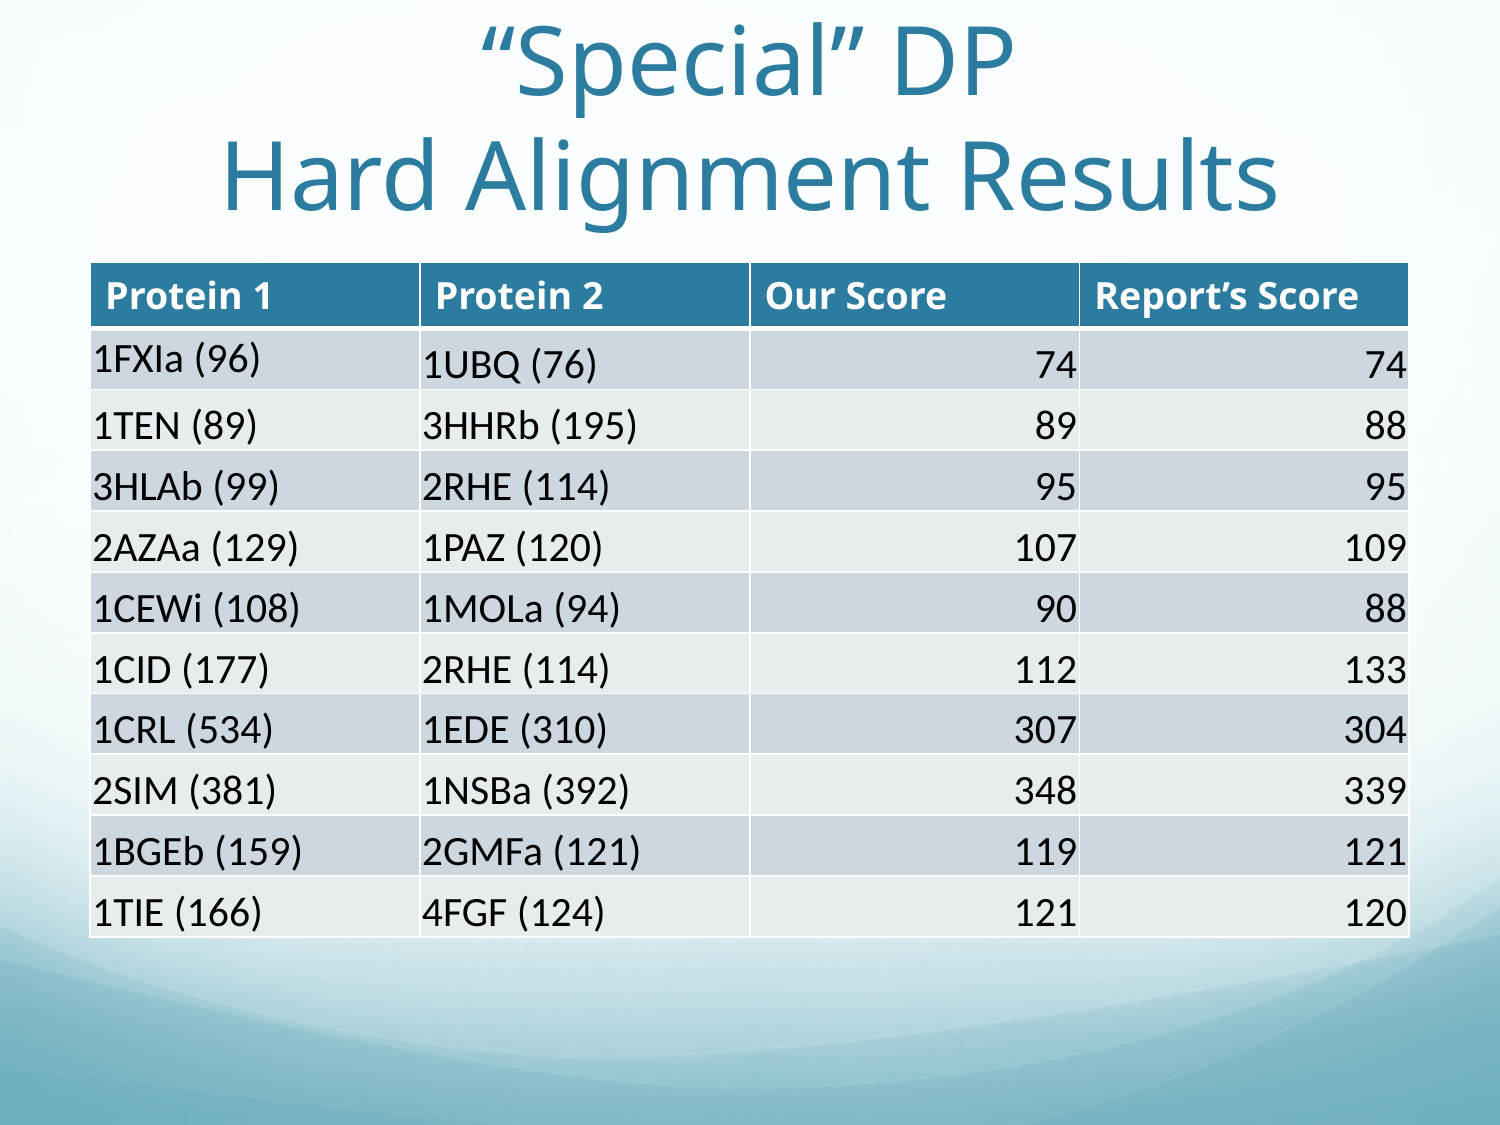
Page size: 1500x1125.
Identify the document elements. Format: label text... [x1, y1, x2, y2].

table_cell 1CRL (534) [91, 694, 419, 753]
table_cell 88 [1080, 390, 1408, 449]
table_cell 1CID (177) [91, 634, 419, 693]
table_cell 121 [1080, 816, 1408, 875]
table_cell 304 [1080, 694, 1408, 753]
table_header Protein 1 [91, 263, 419, 326]
table_header Report’s Score [1080, 263, 1408, 326]
table_cell 90 [751, 573, 1079, 632]
table_cell 120 [1080, 877, 1408, 936]
table_cell 1NSBa (392) [421, 755, 749, 814]
table_cell 74 [751, 331, 1079, 389]
table_cell 112 [751, 634, 1079, 693]
title “Special” DP Hard Alignment Results [90, 17, 1410, 237]
table_cell 2AZAa (129) [91, 512, 419, 571]
table_cell 119 [751, 816, 1079, 875]
table_cell 133 [1080, 634, 1408, 693]
table_cell 2RHE (114) [421, 451, 749, 510]
table_cell 107 [751, 512, 1079, 571]
table_cell 1MOLa (94) [421, 573, 749, 632]
table_cell 1PAZ (120) [421, 512, 749, 571]
table_cell 74 [1080, 331, 1408, 389]
table_cell 1UBQ (76) [421, 331, 749, 389]
table_cell 2RHE (114) [421, 634, 749, 693]
table_cell 1CEWi (108) [91, 573, 419, 632]
table_cell 1TEN (89) [91, 390, 419, 449]
table_cell 307 [751, 694, 1079, 753]
table_cell 95 [751, 451, 1079, 510]
table_cell 2SIM (381) [91, 755, 419, 814]
table_cell 3HHRb (195) [421, 390, 749, 449]
table_cell 1BGEb (159) [91, 816, 419, 875]
table_cell 89 [751, 390, 1079, 449]
table_cell 2GMFa (121) [421, 816, 749, 875]
table_cell 121 [751, 877, 1079, 936]
table_cell 348 [751, 755, 1079, 814]
table_cell 95 [1080, 451, 1408, 510]
table_cell 1EDE (310) [421, 694, 749, 753]
table_cell ﻿1FXIa (96) [91, 331, 419, 389]
table_header Our Score [751, 263, 1079, 326]
table_cell 339 [1080, 755, 1408, 814]
table_cell 4FGF (124) [421, 877, 749, 936]
table_cell 109 [1080, 512, 1408, 571]
table_cell 1TIE (166) [91, 877, 419, 936]
table_header Protein 2 [421, 263, 749, 326]
table_cell 88 [1080, 573, 1408, 632]
table_cell 3HLAb (99) [91, 451, 419, 510]
